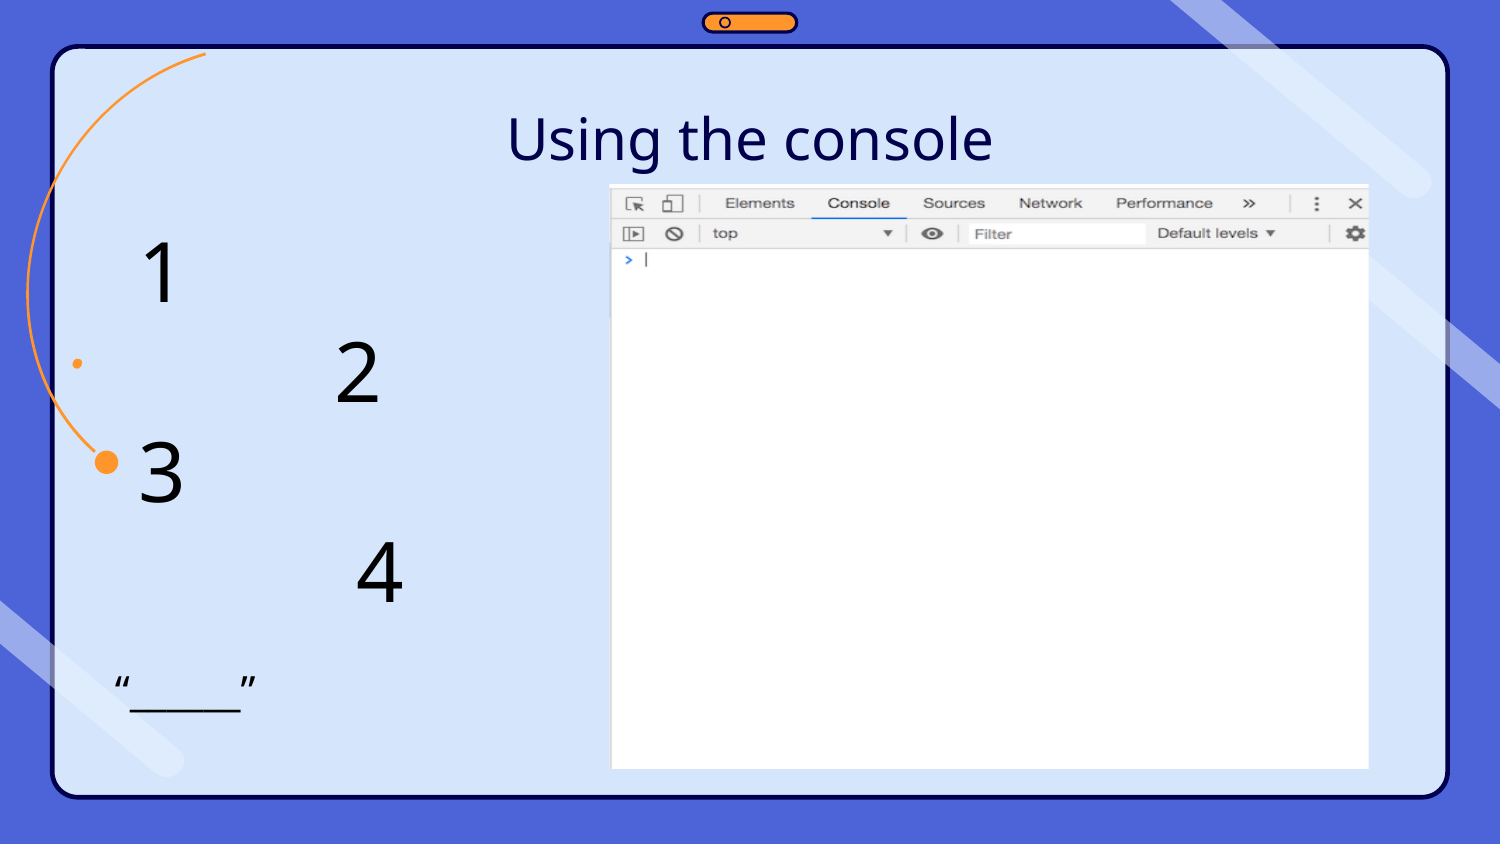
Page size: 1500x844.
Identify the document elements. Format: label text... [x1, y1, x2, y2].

text_box “______” [99, 656, 331, 722]
text_box 1 2 3 4 [123, 211, 603, 627]
title Using the console [118, 87, 1382, 186]
picture [609, 184, 1369, 769]
